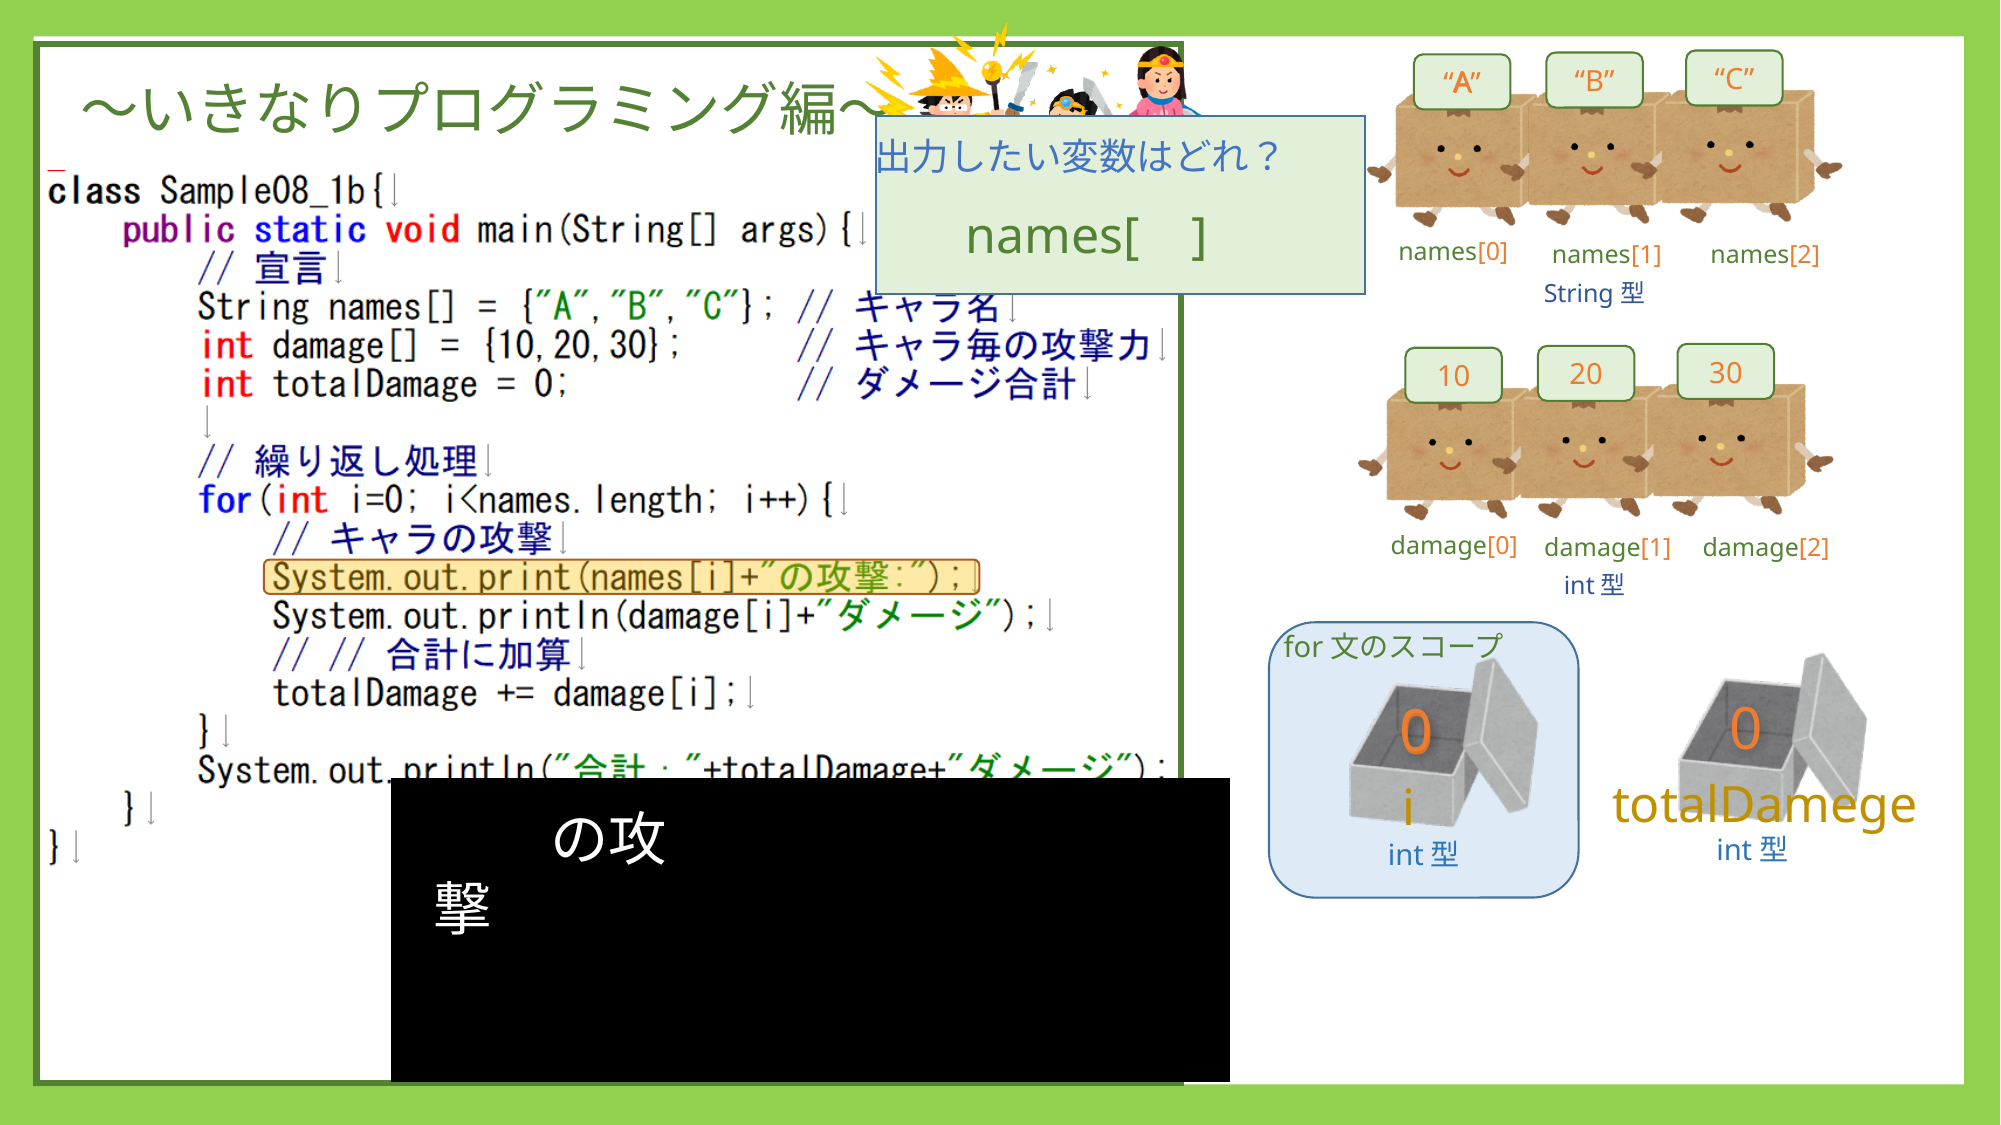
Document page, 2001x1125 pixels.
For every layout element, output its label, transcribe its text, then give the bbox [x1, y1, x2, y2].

text_box damage[1] [1529, 541, 1687, 569]
text_box totalDamege [1877, 765, 1933, 841]
text_box names[2] [1695, 245, 1835, 276]
text_box 10 [1405, 346, 1502, 354]
picture [1343, 651, 1548, 848]
text_box String型 [1529, 270, 1661, 315]
text_box for文のスコープ [1269, 620, 1519, 671]
text_box “C” [1686, 49, 1783, 56]
picture [44, 18, 1224, 869]
text_box 20 [1537, 344, 1635, 352]
text_box int型 [1548, 569, 1641, 607]
text_box totalDamege [1597, 765, 1671, 841]
text_box 30 [1677, 342, 1775, 350]
text_box names[ ] [1177, 195, 1224, 271]
text_box names[0] [1383, 249, 1524, 274]
text_box の攻撃 [419, 869, 715, 949]
picture [1671, 646, 1877, 843]
text_box [1267, 621, 1580, 899]
text_box “B” [1546, 51, 1643, 58]
text_box int型 [1373, 848, 1475, 879]
text_box A [1438, 56, 1487, 60]
text_box [1177, 115, 1366, 295]
picture [1351, 350, 1839, 543]
text_box damage[0] [1375, 543, 1529, 567]
picture [1360, 56, 1848, 249]
text_box names[1] [1537, 247, 1677, 276]
text_box “A” [1413, 53, 1510, 60]
text_box damage[2] [1687, 524, 1845, 569]
text_box ～いきなりプログラミング編～ [65, 64, 861, 150]
text_box [36, 43, 1182, 1084]
text_box [391, 778, 1230, 1082]
text_box 出力したい変数はどれ？ [1224, 125, 1302, 186]
text_box int型 [1701, 843, 1804, 874]
